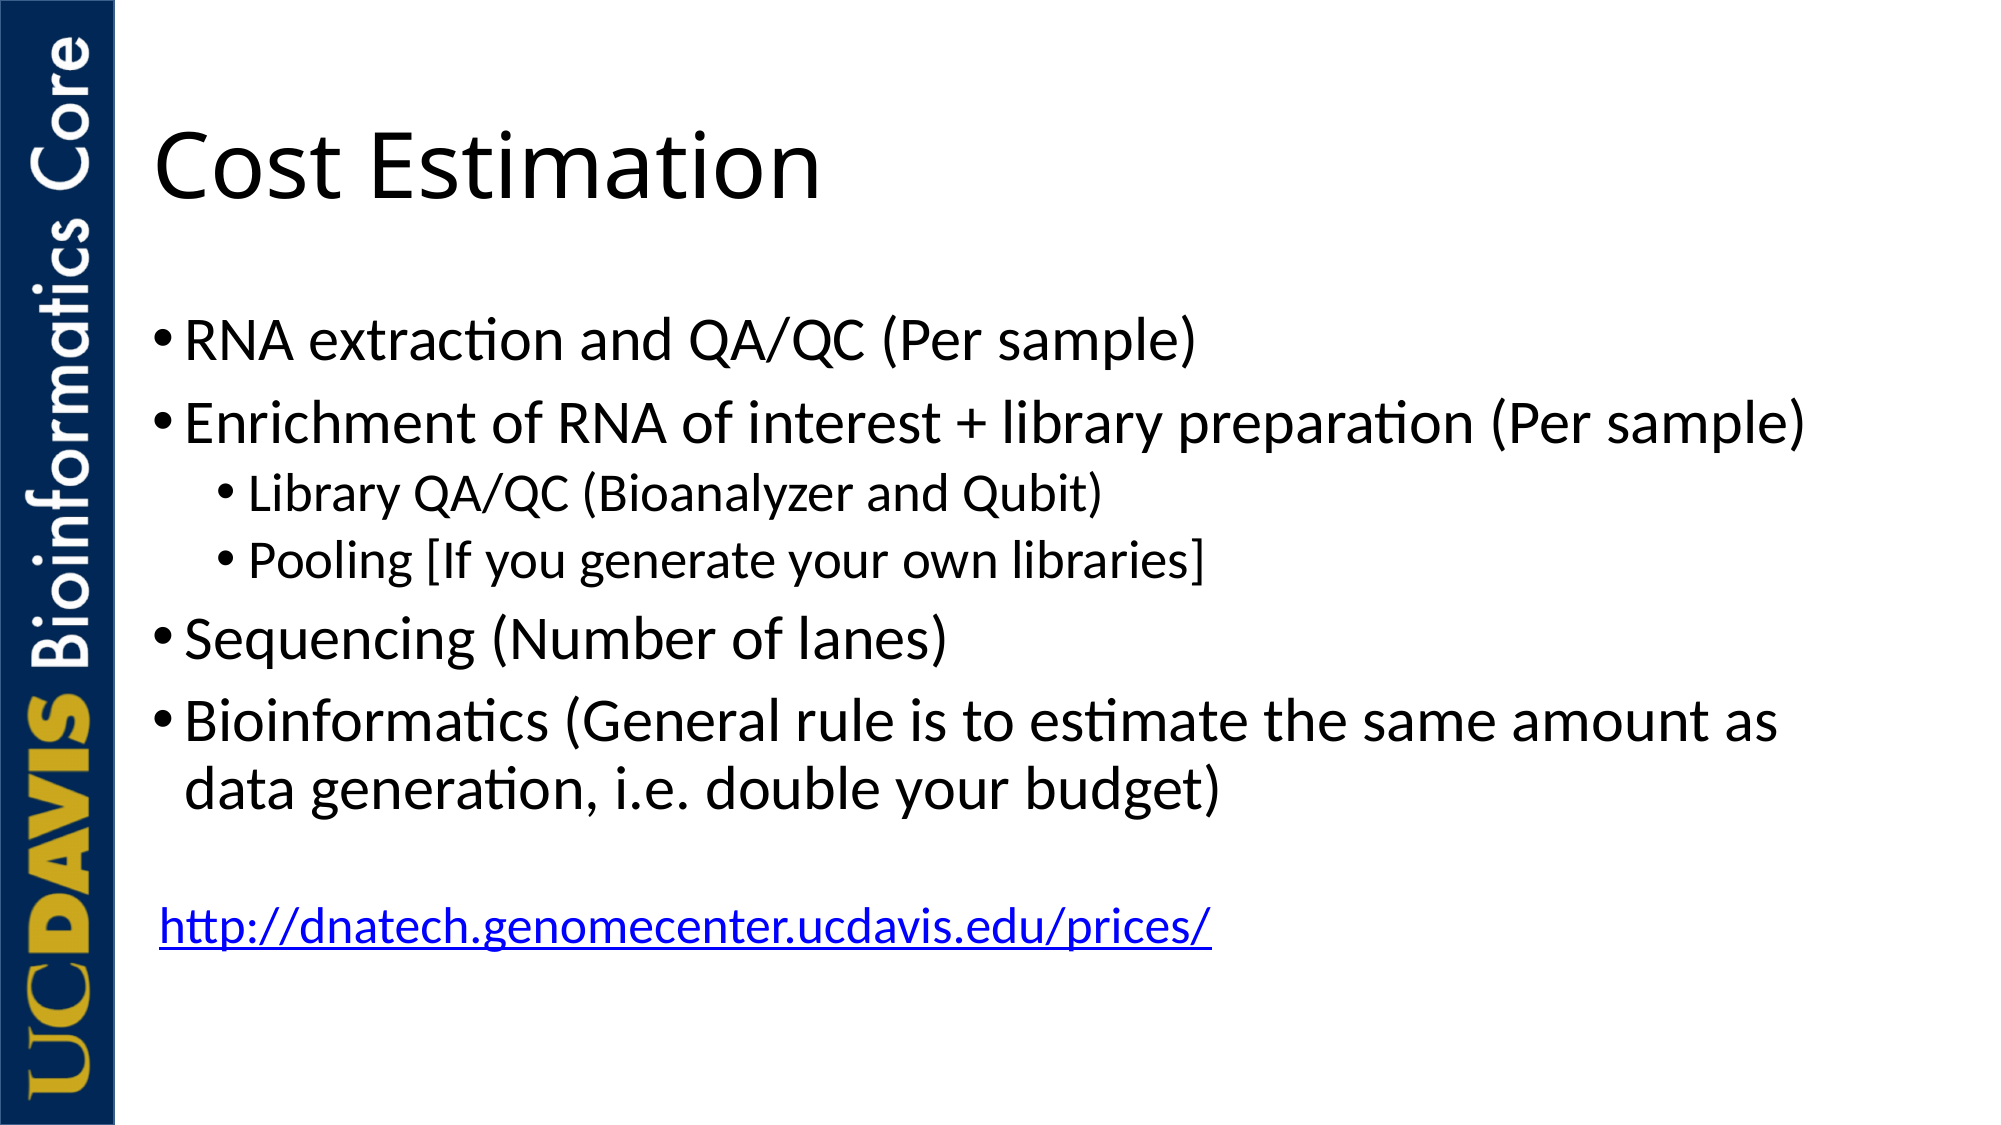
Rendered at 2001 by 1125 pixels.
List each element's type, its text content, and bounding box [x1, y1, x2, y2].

list RNA extraction and QA/QC (Per sample) Enrichment of RNA of interest + library preparation (Per sample) Library QA/QC (Bioanalyzer and Qubit) Pooling [If you generate your own libraries] Sequencing (Number of lanes) Bioinformatics (General rule is to estimate the same amount as data generation, i.e. double your budget) http://dnatech.genomecenter.ucdavis.edu/prices/ [137, 299, 1863, 1014]
title Cost Estimation [137, 59, 1863, 278]
picture [8, 0, 112, 1121]
